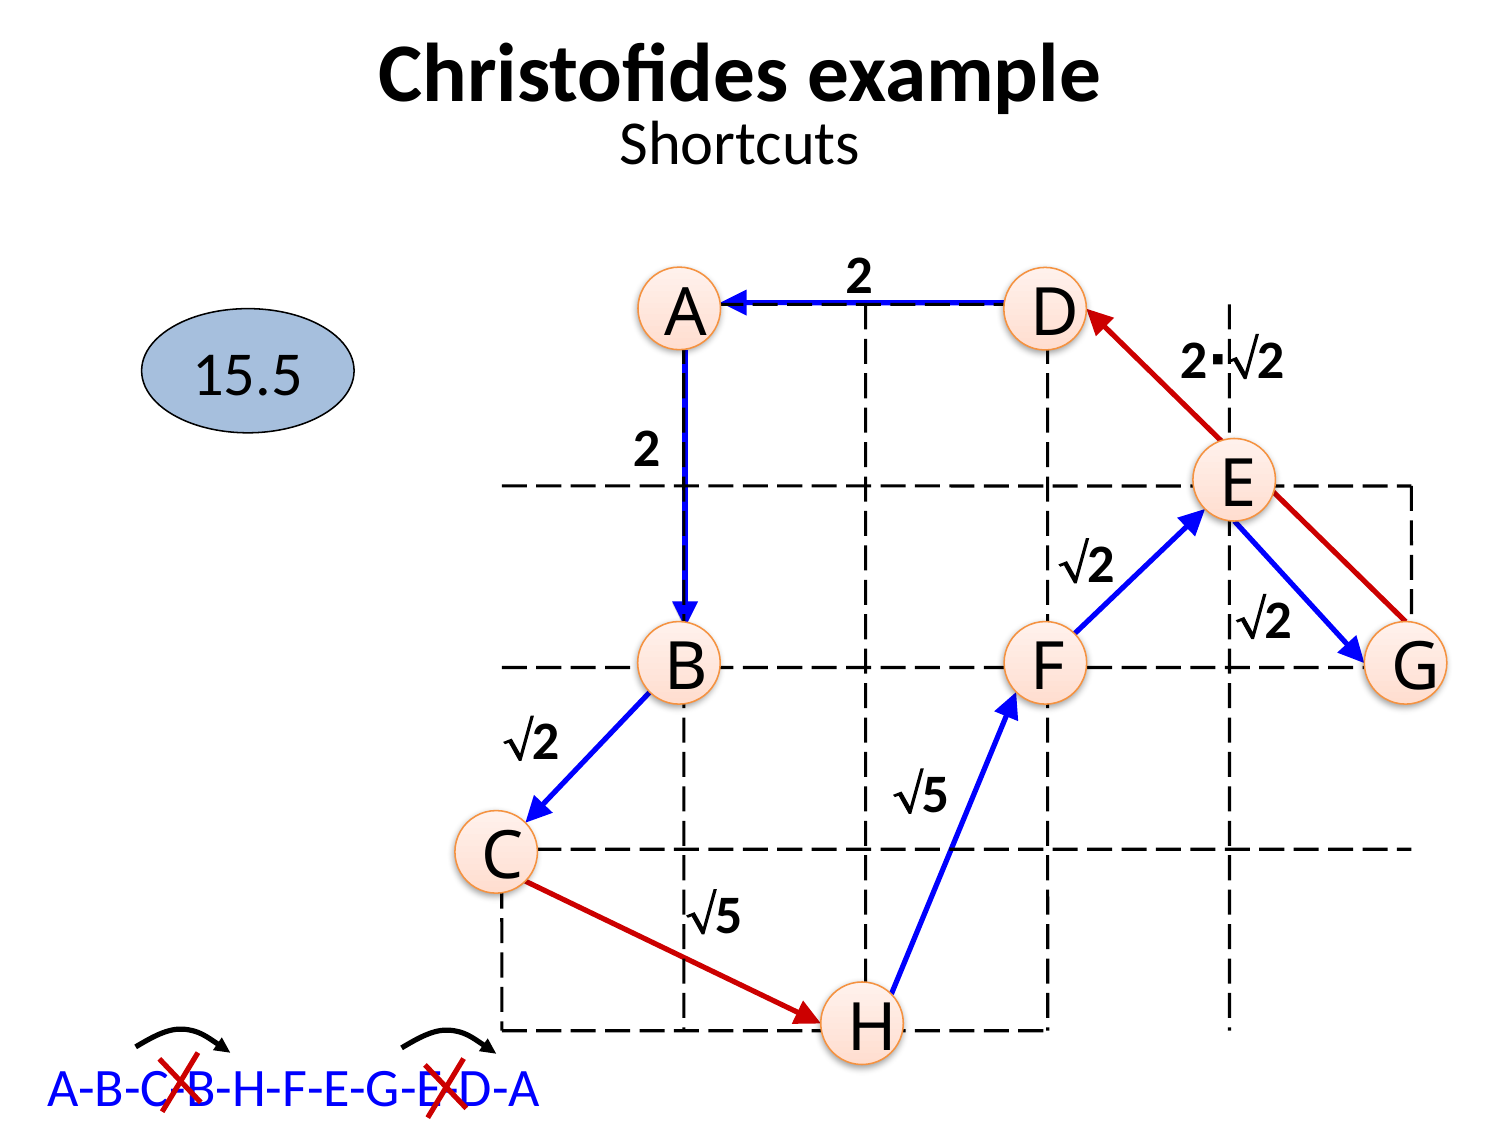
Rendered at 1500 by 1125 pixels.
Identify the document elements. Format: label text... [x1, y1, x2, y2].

text_box [401, 1030, 449, 1051]
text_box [424, 1058, 467, 1118]
text_box 15.5 [141, 308, 355, 433]
text_box [135, 1029, 231, 1053]
text_box A-B-C-B-H-F-E-G-E-D-A [467, 1074, 556, 1125]
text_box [159, 1052, 201, 1112]
text_box A-B-C-B-H-F-E-G-E-D-A [32, 1044, 449, 1125]
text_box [454, 266, 1448, 1065]
text_box Christofides example Shortcuts [64, 25, 1416, 185]
text_box 2 [830, 231, 888, 265]
